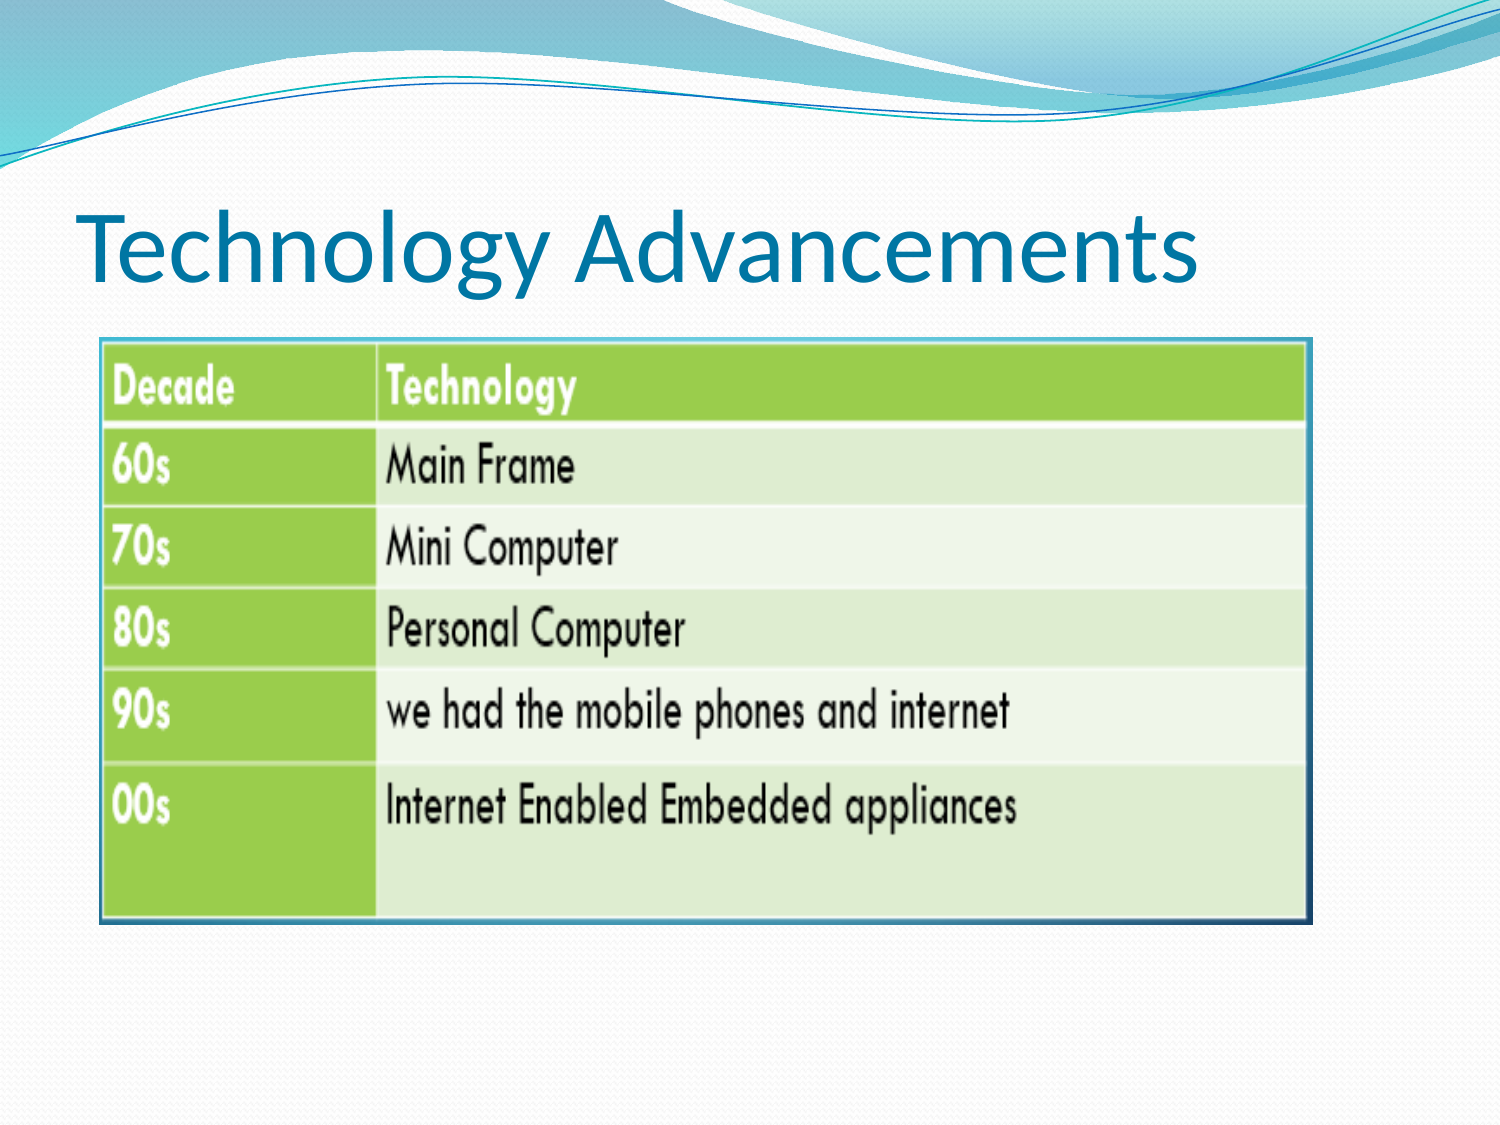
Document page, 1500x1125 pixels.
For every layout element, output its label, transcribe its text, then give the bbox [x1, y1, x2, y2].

title Technology Advancements [75, 115, 1425, 303]
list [99, 337, 1313, 926]
